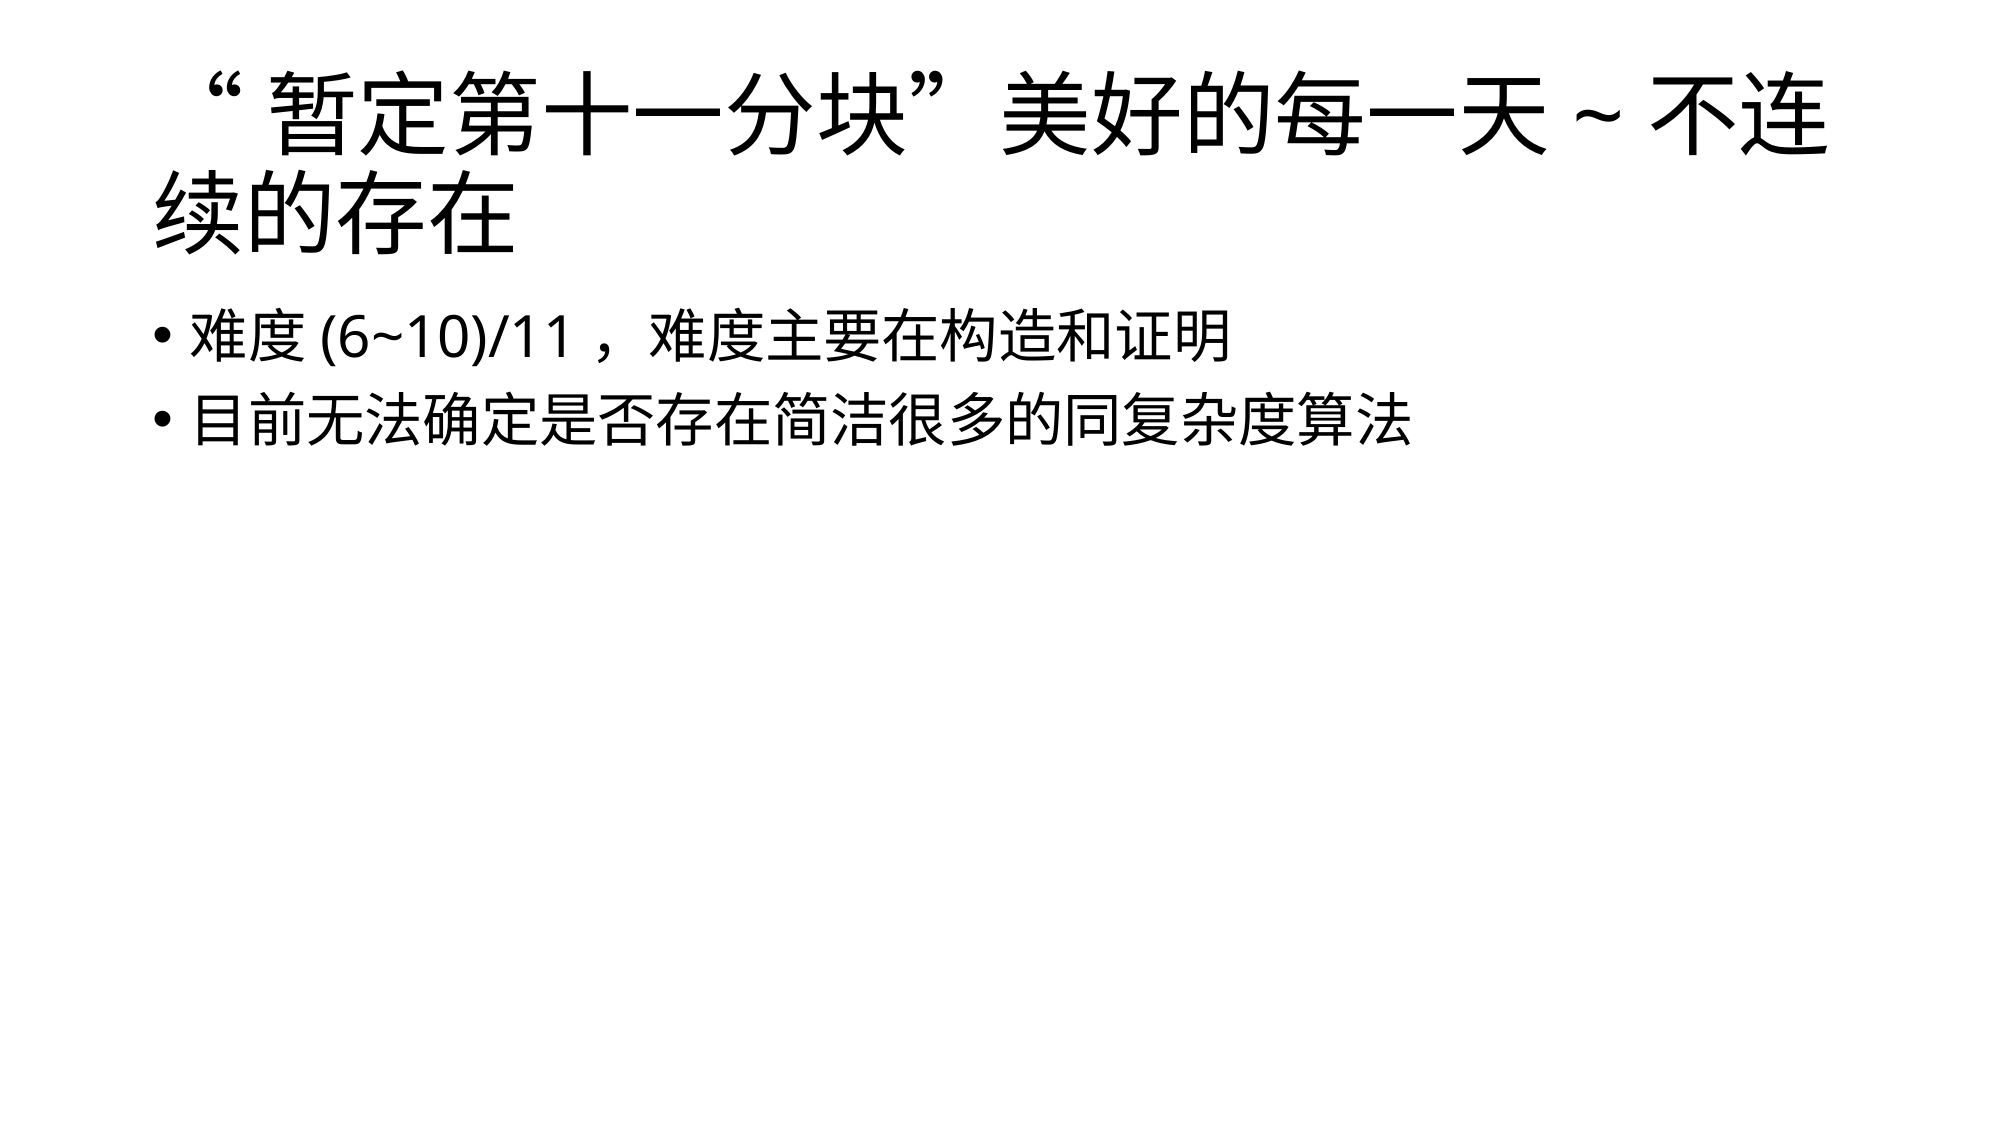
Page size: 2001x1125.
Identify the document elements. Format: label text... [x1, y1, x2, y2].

list 难度(6~10)/11，难度主要在构造和证明 目前无法确定是否存在简洁很多的同复杂度算法 [137, 299, 1863, 1014]
title “暂定第十一分块”美好的每一天~不连续的存在 [137, 59, 1863, 278]
